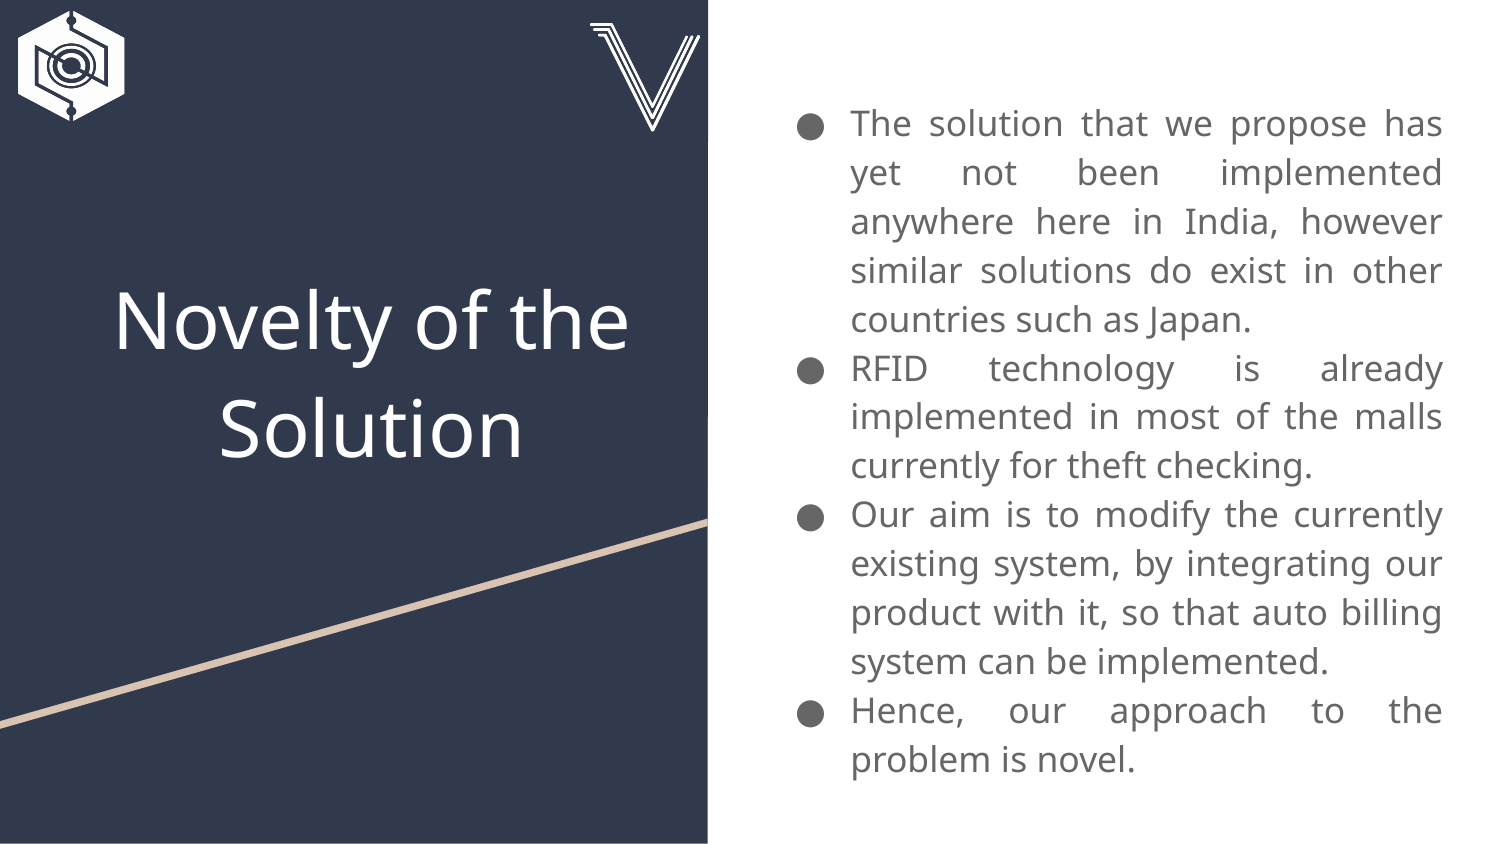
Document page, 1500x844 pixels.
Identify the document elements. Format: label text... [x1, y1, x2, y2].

picture [548, 0, 742, 164]
title Novelty of the Solution [19, 249, 725, 661]
picture [0, 0, 141, 129]
list The solution that we propose has yet not been implemented anywhere here in India, however similar solutions do exist in other countries such as Japan. RFID technology is already implemented in most of the malls currently for theft checking. Our aim is to modify the currently existing system, by integrating our product with it, so that auto billing system can be implemented. Hence, our approach to the problem is novel. [760, 79, 1459, 782]
